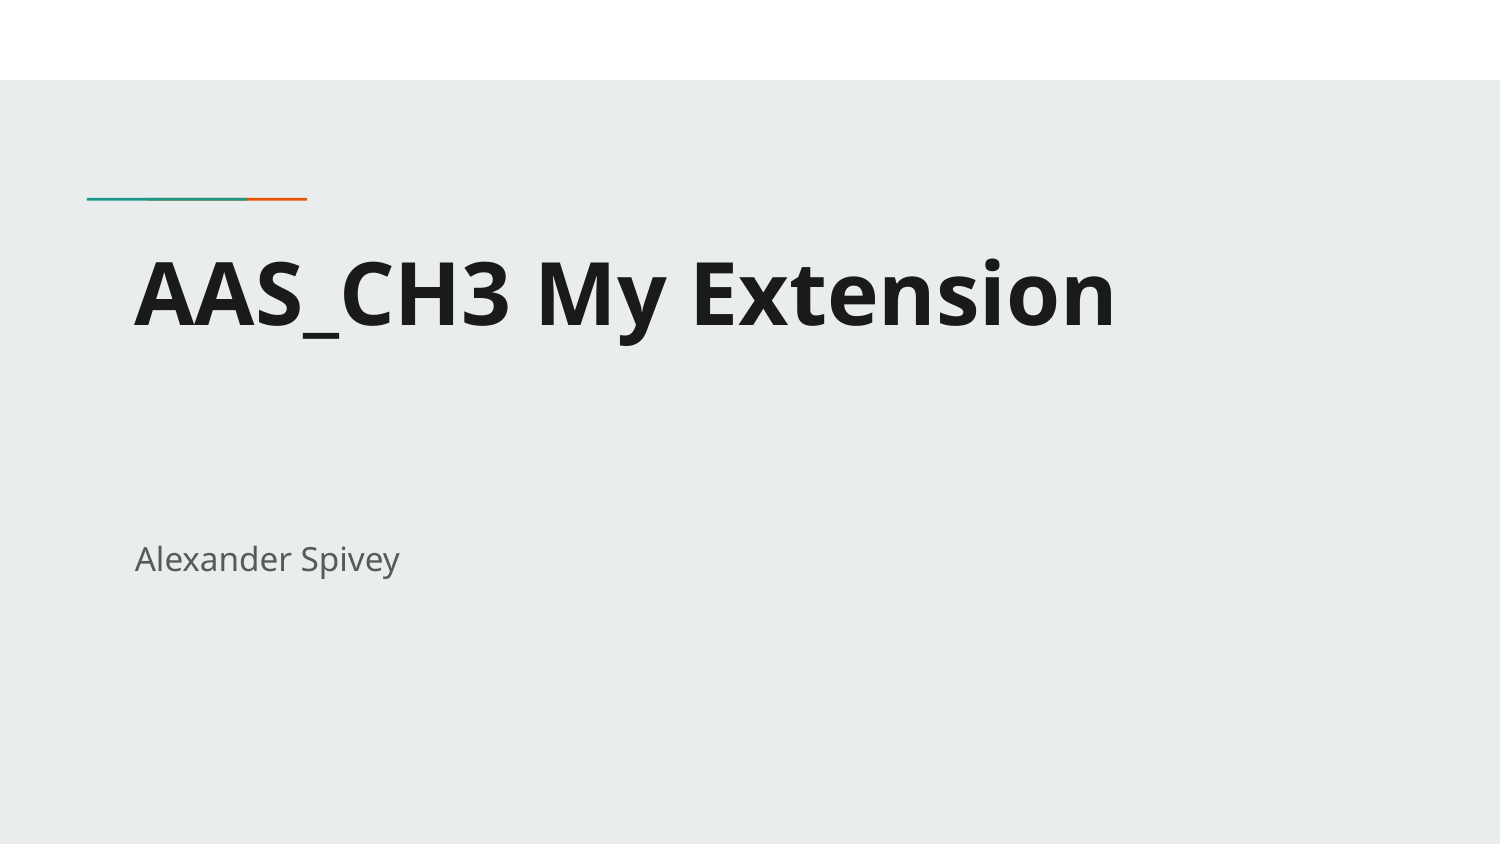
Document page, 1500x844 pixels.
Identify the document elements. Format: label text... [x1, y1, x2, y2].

title AAS_CH3 My Extension [119, 216, 1381, 490]
subtitle Alexander Spivey [119, 520, 1381, 610]
